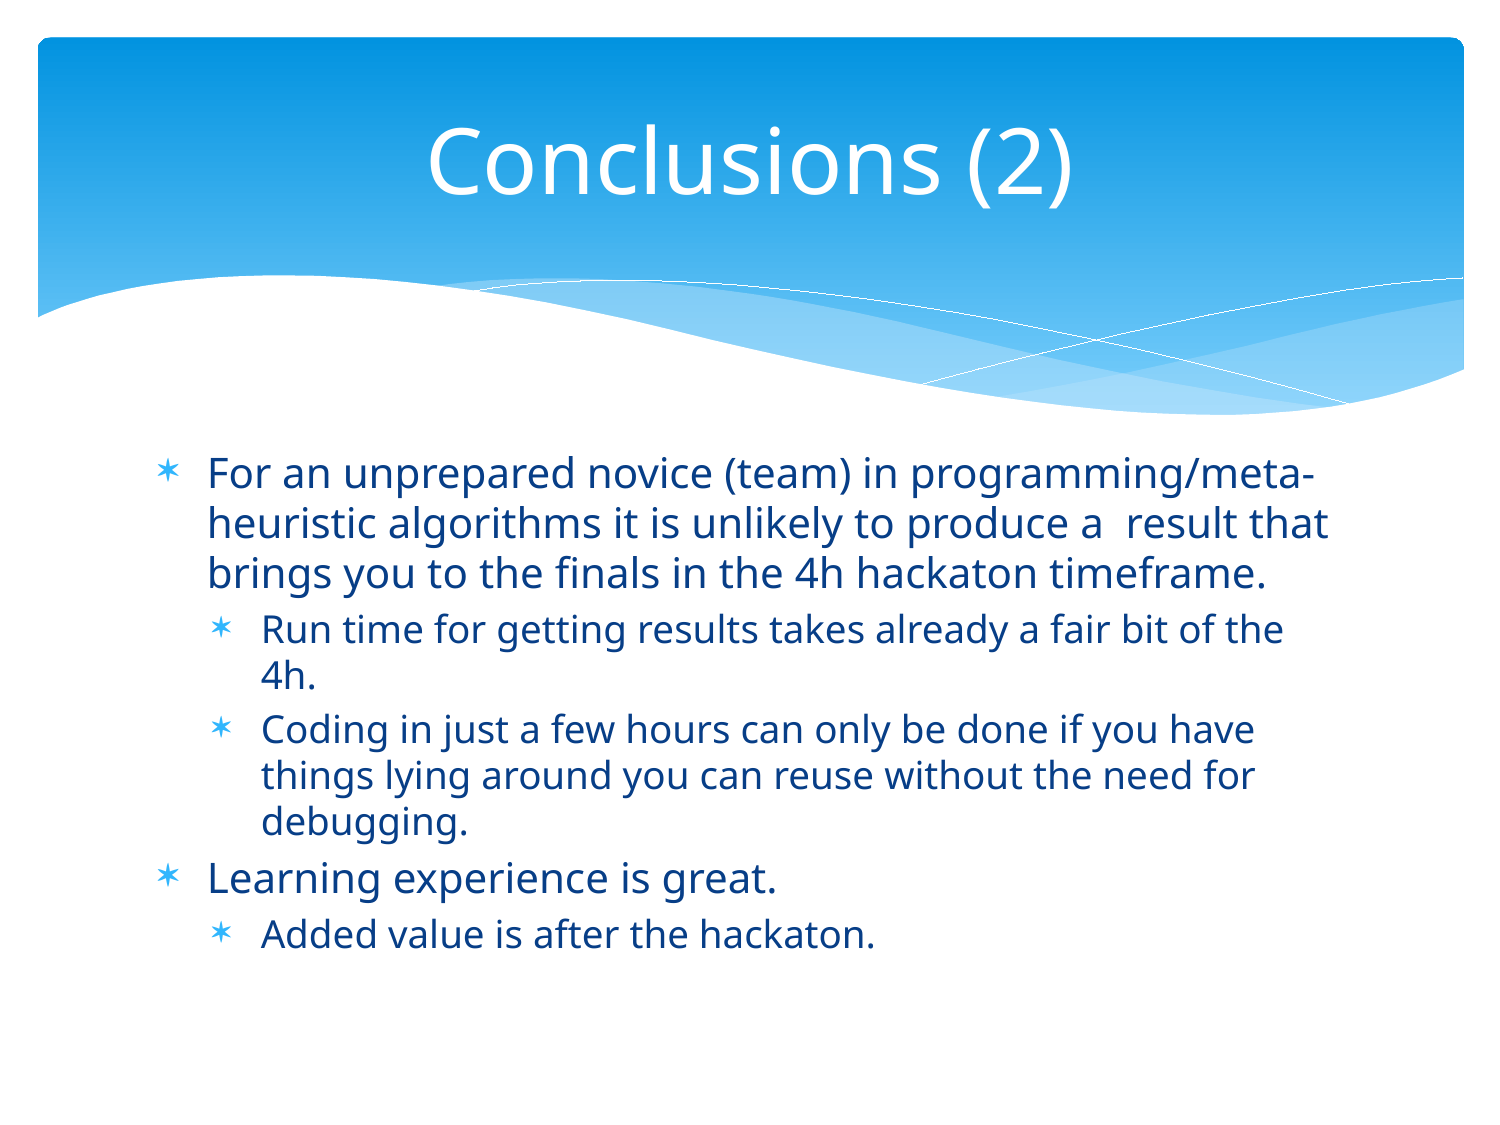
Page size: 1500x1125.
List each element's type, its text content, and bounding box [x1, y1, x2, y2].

text_box Conclusions (2) [74, 55, 1425, 261]
text_box For an unprepared novice (team) in programming/meta-heuristic algorithms it is unlikely to produce a result that brings you to the finals in the 4h hackaton timeframe. Run time for getting results takes already a fair bit of the 4h. Coding in just a few hours can only be done if you have things lying around you can reuse without the need for debugging. Learning experience is great. Added value is after the hackaton. [143, 438, 1359, 1005]
